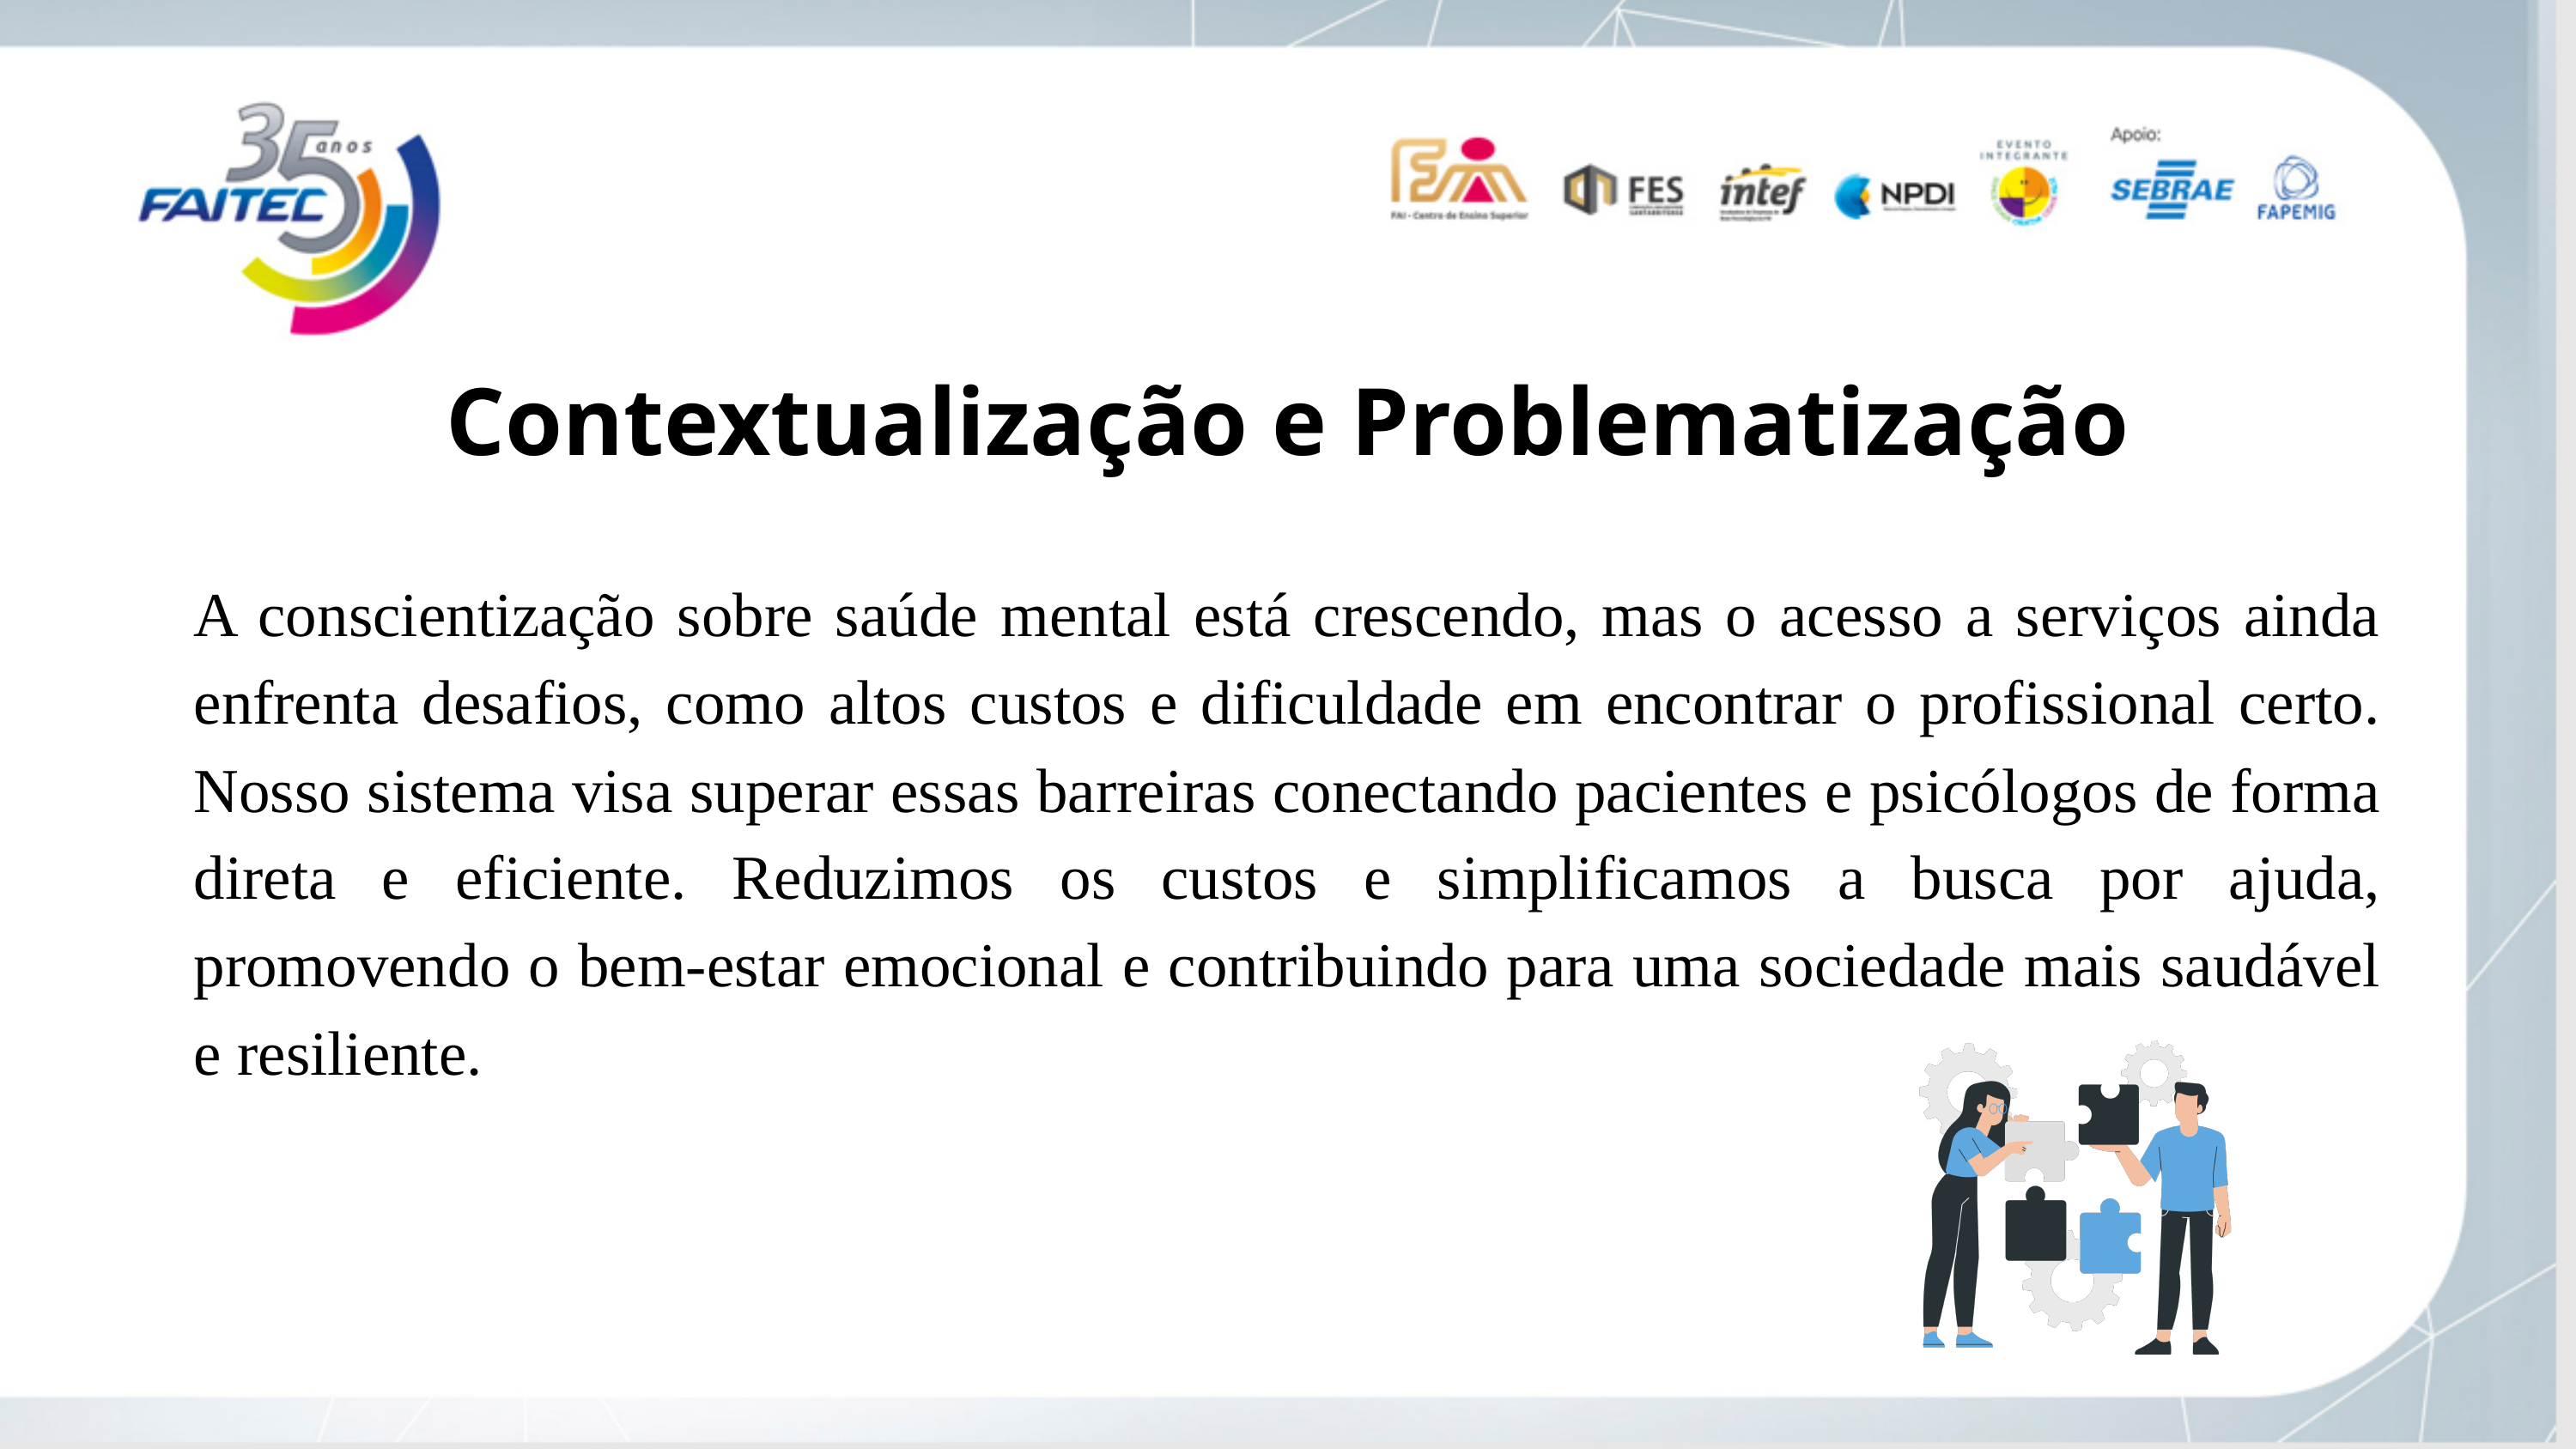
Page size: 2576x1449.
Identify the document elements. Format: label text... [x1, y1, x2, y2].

text_box A conscientização sobre saúde mental está crescendo, mas o acesso a serviços ainda enfrenta desafios, como altos custos e dificuldade em encontrar o profissional certo. Nosso sistema visa superar essas barreiras conectando pacientes e psicólogos de forma direta e eficiente. Reduzimos os custos e simplificamos a busca por ajuda, promovendo o bem-estar emocional e contribuindo para uma sociedade mais saudável e resiliente. [193, 561, 2383, 1173]
text_box [1919, 1173, 2232, 1355]
text_box Contextualização e Problematização [420, 343, 2156, 604]
text_box [0, 0, 2576, 1449]
